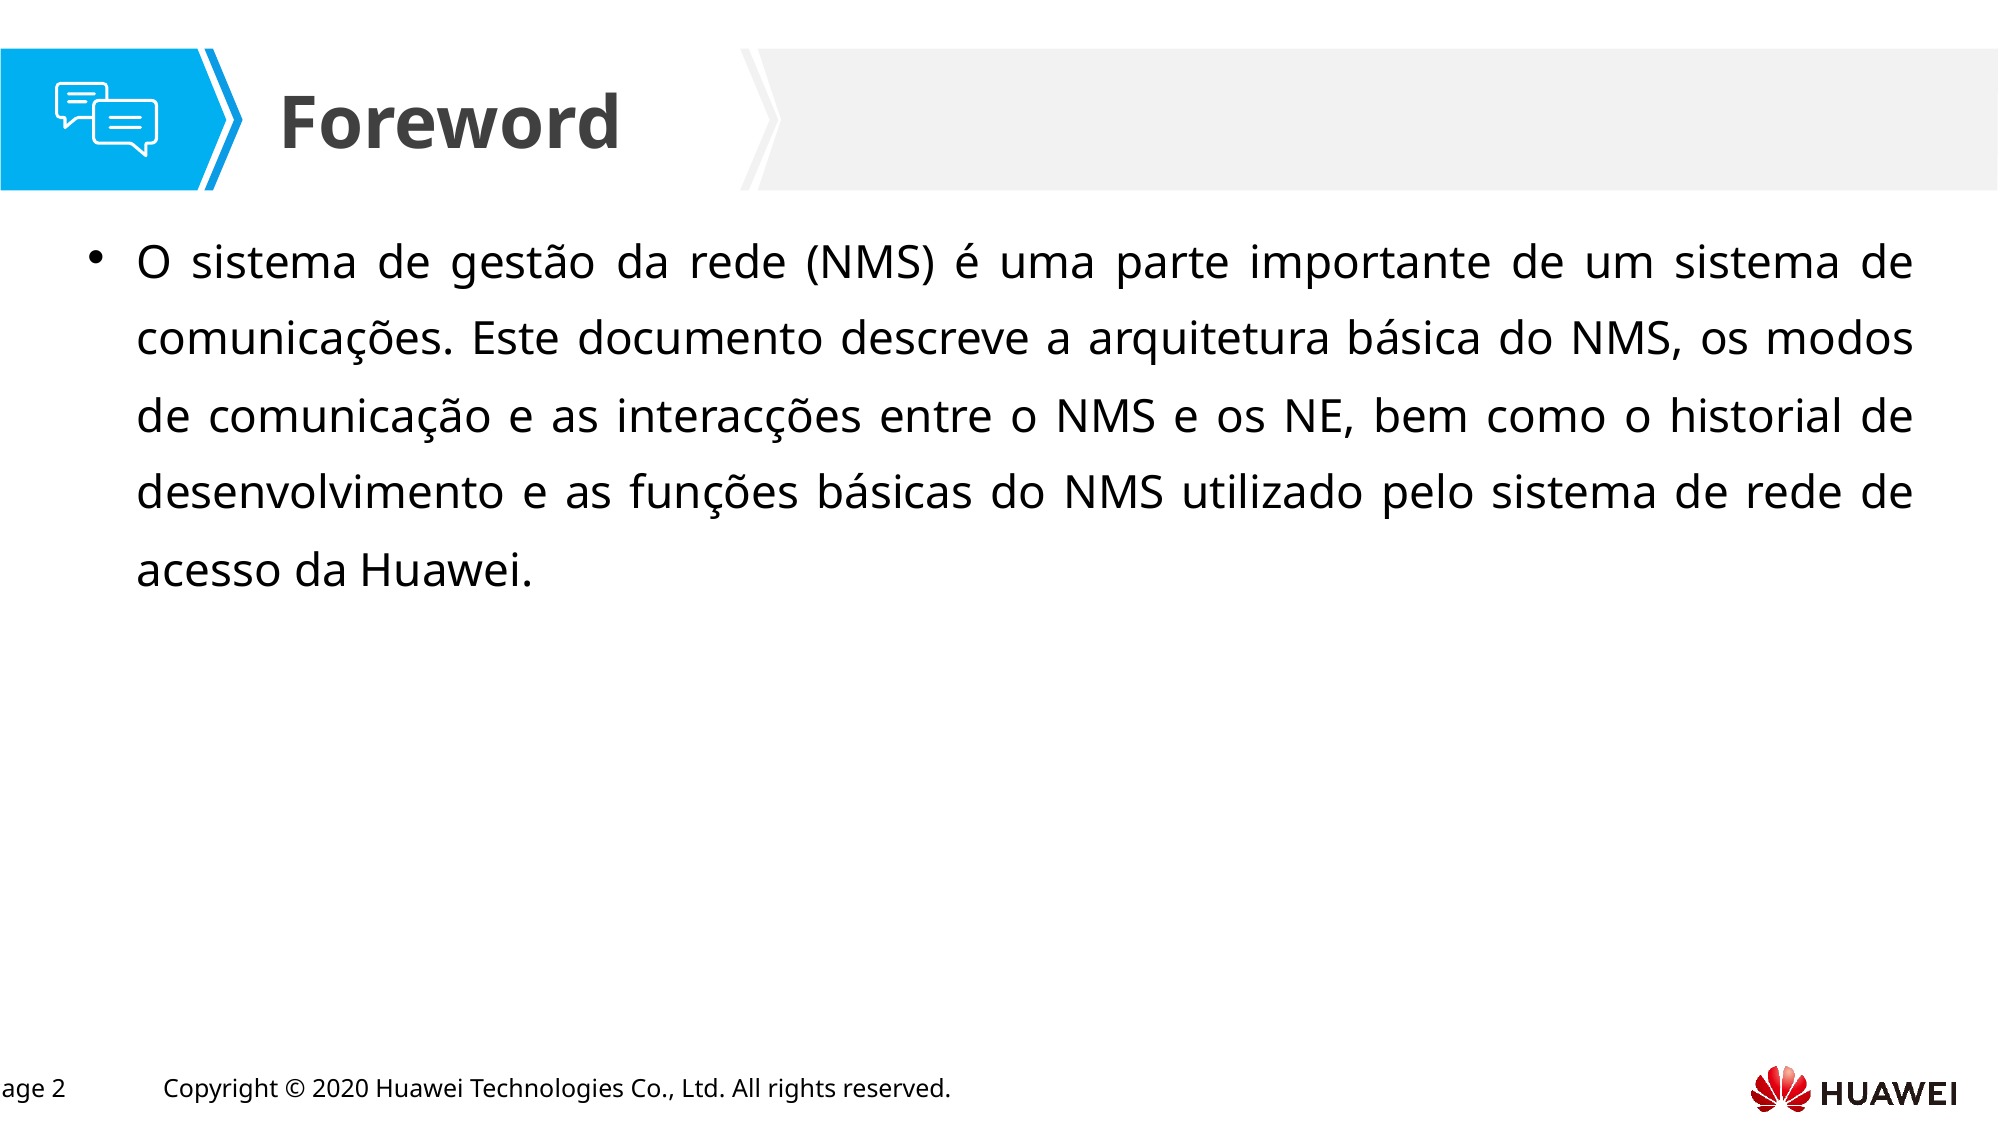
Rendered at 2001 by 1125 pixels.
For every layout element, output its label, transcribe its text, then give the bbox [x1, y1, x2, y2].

list O sistema de gestão da rede (NMS) é uma parte importante de um sistema de comunicações. Este documento descreve a arquitetura básica do NMS, os modos de comunicação e as interacções entre o NMS e os NE, bem como o historial de desenvolvimento e as funções básicas do NMS utilizado pelo sistema de rede de acesso da Huawei. [73, 203, 1930, 972]
picture [1751, 1066, 1956, 1112]
